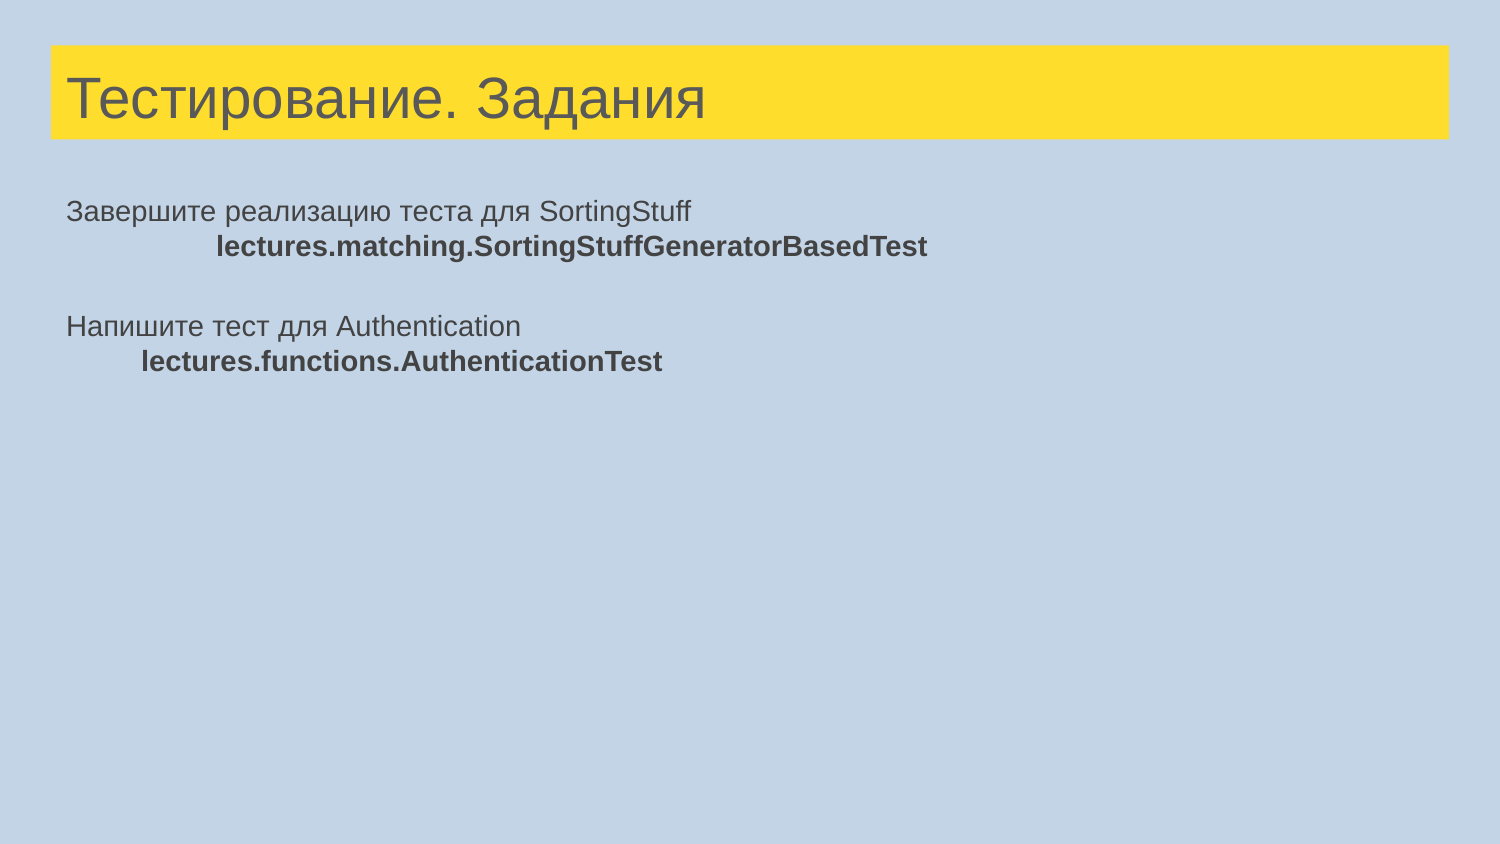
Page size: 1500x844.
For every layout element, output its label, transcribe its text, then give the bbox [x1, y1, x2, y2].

title Тестирование. Задания [51, 45, 1449, 140]
text_box Завершите реализацию теста для SortingStuff lectures.matching.SortingStuffGeneratorBasedTest Напишите тест для Authentication lectures.functions.AuthenticationTest [51, 177, 1344, 721]
